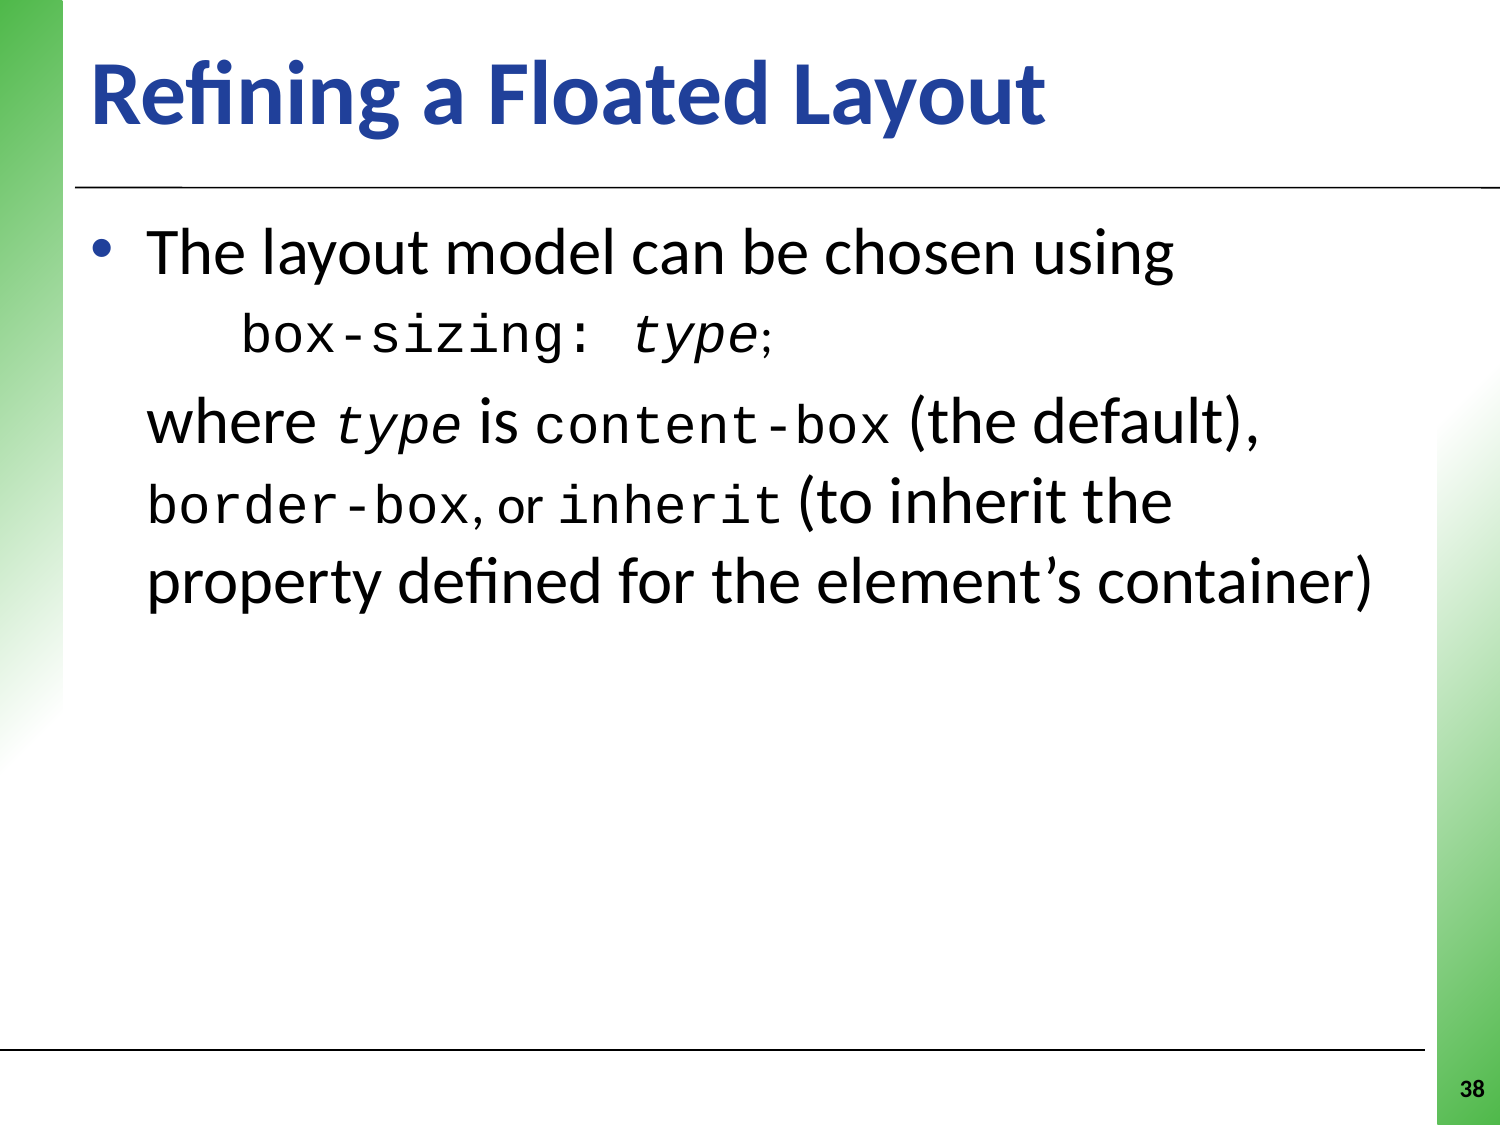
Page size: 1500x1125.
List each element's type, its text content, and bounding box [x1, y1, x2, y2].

list The layout model can be chosen using box-sizing: type; where type is content-box (the default), border-box, or inherit (to inherit the property defined for the element’s container) [74, 199, 1438, 1006]
slide_number 38 [1412, 1050, 1500, 1125]
title Refining a Floated Layout [74, 24, 1401, 151]
